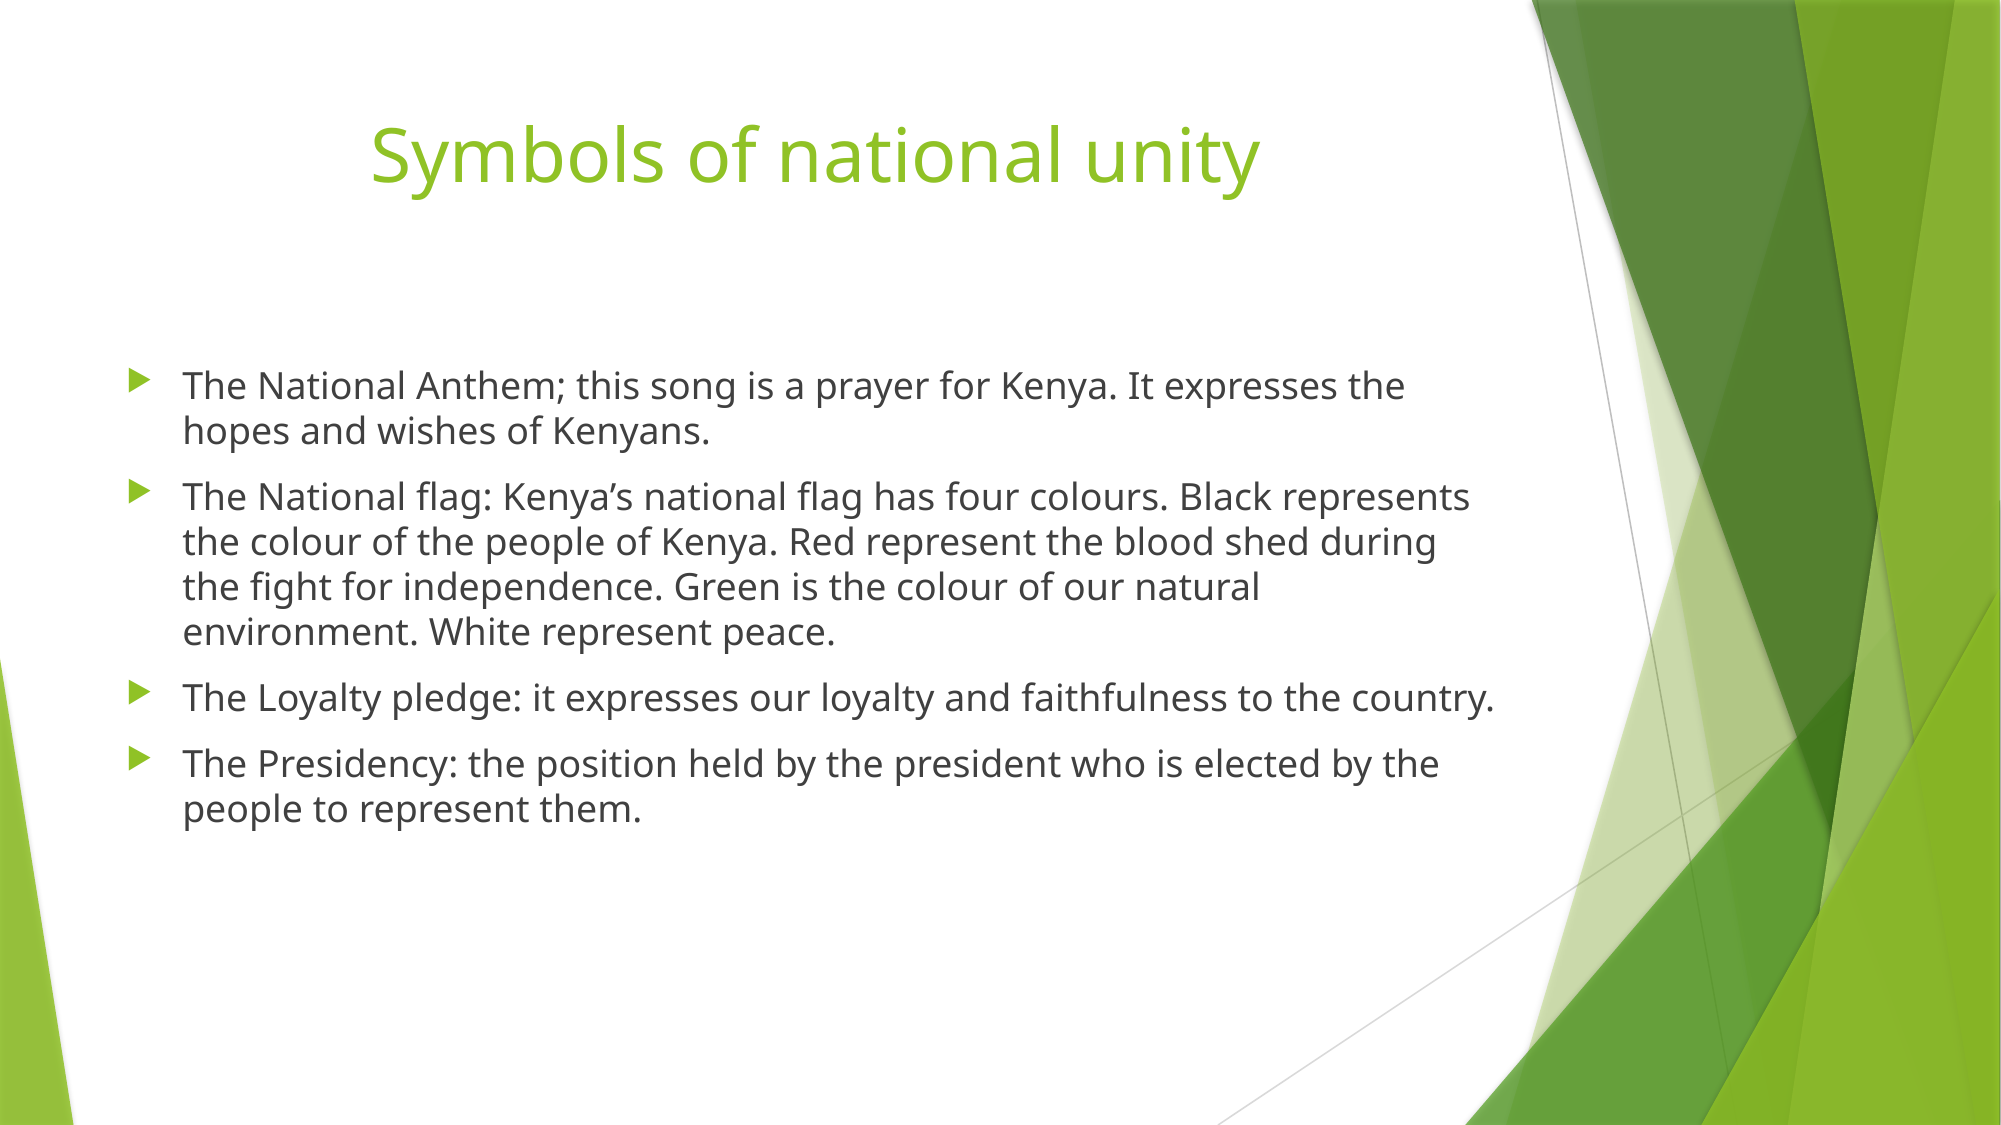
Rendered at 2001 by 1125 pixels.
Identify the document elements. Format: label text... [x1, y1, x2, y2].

list The National Anthem; this song is a prayer for Kenya. It expresses the hopes and wishes of Kenyans. The National flag: Kenya’s national flag has four colours. Black represents the colour of the people of Kenya. Red represent the blood shed during the fight for independence. Green is the colour of our natural environment. White represent peace. The Loyalty pledge: it expresses our loyalty and faithfulness to the country. The Presidency: the position held by the president who is elected by the people to represent them. [111, 354, 1522, 992]
title Symbols of national unity [111, 99, 1522, 317]
